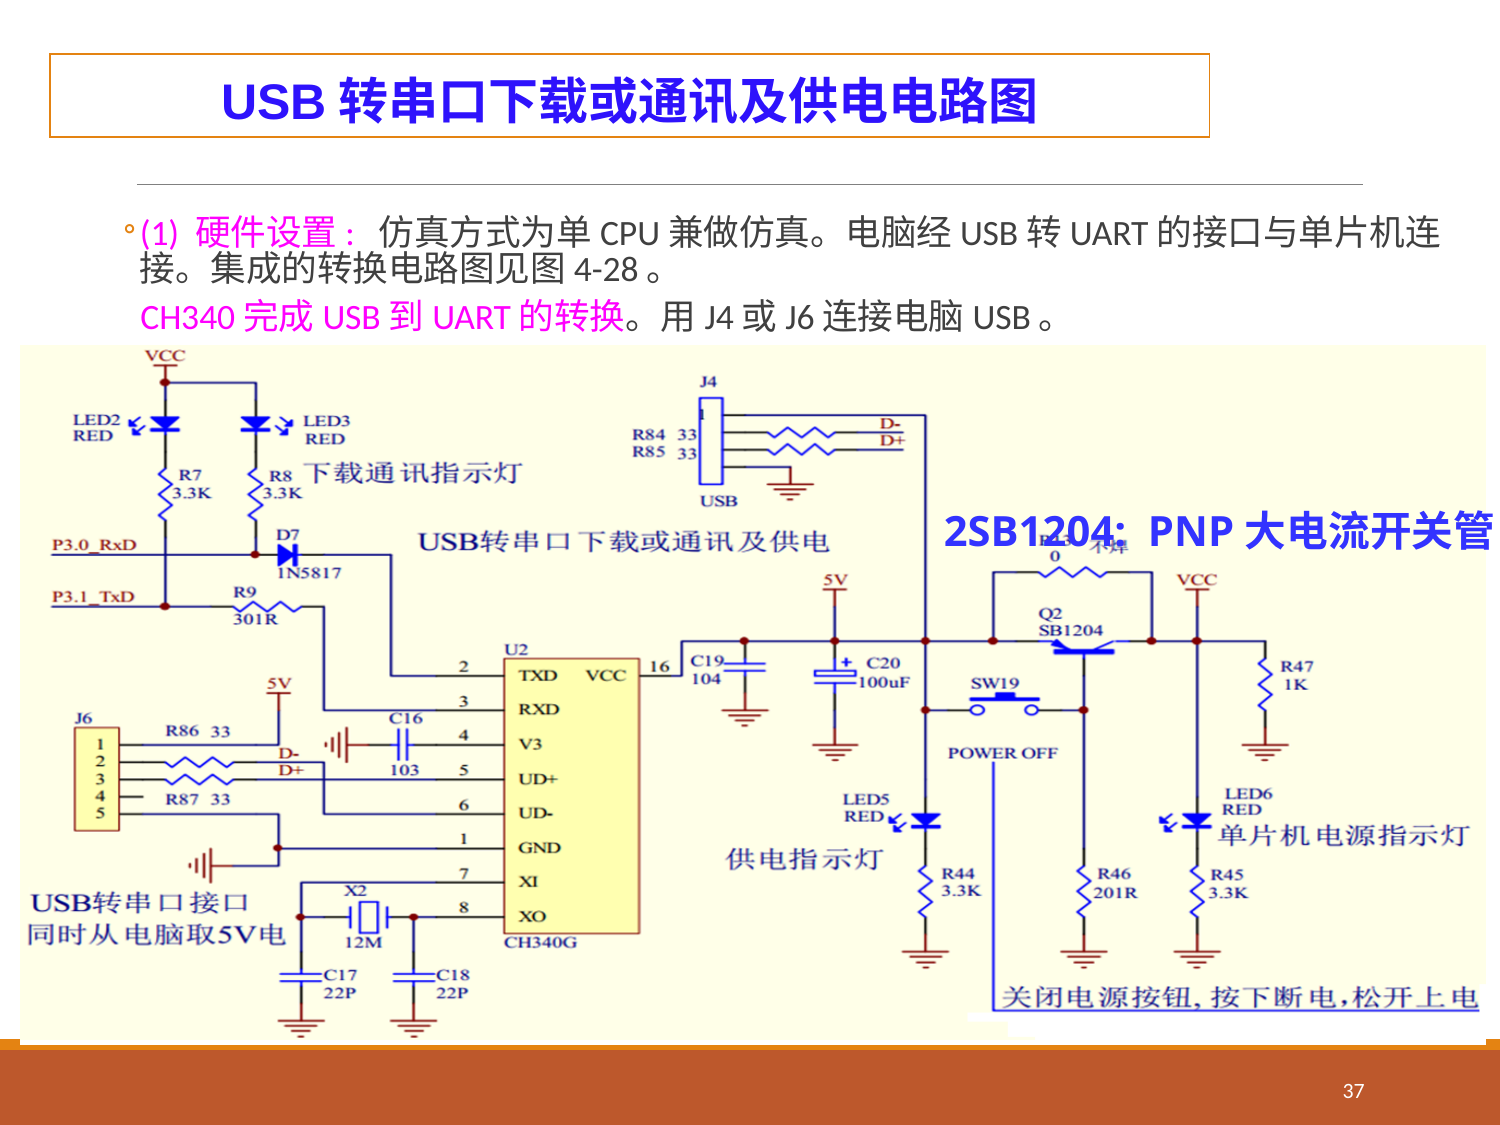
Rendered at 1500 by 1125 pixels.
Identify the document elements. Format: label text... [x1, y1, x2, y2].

text_box 2SB1204: PNP大电流开关管 [1494, 496, 1500, 562]
title 2 利用仿真器模式在线调试汇编语言程序 [62, 56, 1413, 140]
text_box USB转串口下载或通讯及供电电路图 [49, 54, 1210, 138]
list (1) 硬件设置: 仿真方式为单CPU兼做仿真。电脑经USB转UART的接口与单片机连接。集成的转换电路图见图4-28。 CH340完成USB到UART的转换。用J4或J6连接电脑USB。 [79, 209, 1441, 341]
picture [20, 344, 1487, 1046]
slide_number 37 [1218, 1059, 1380, 1120]
